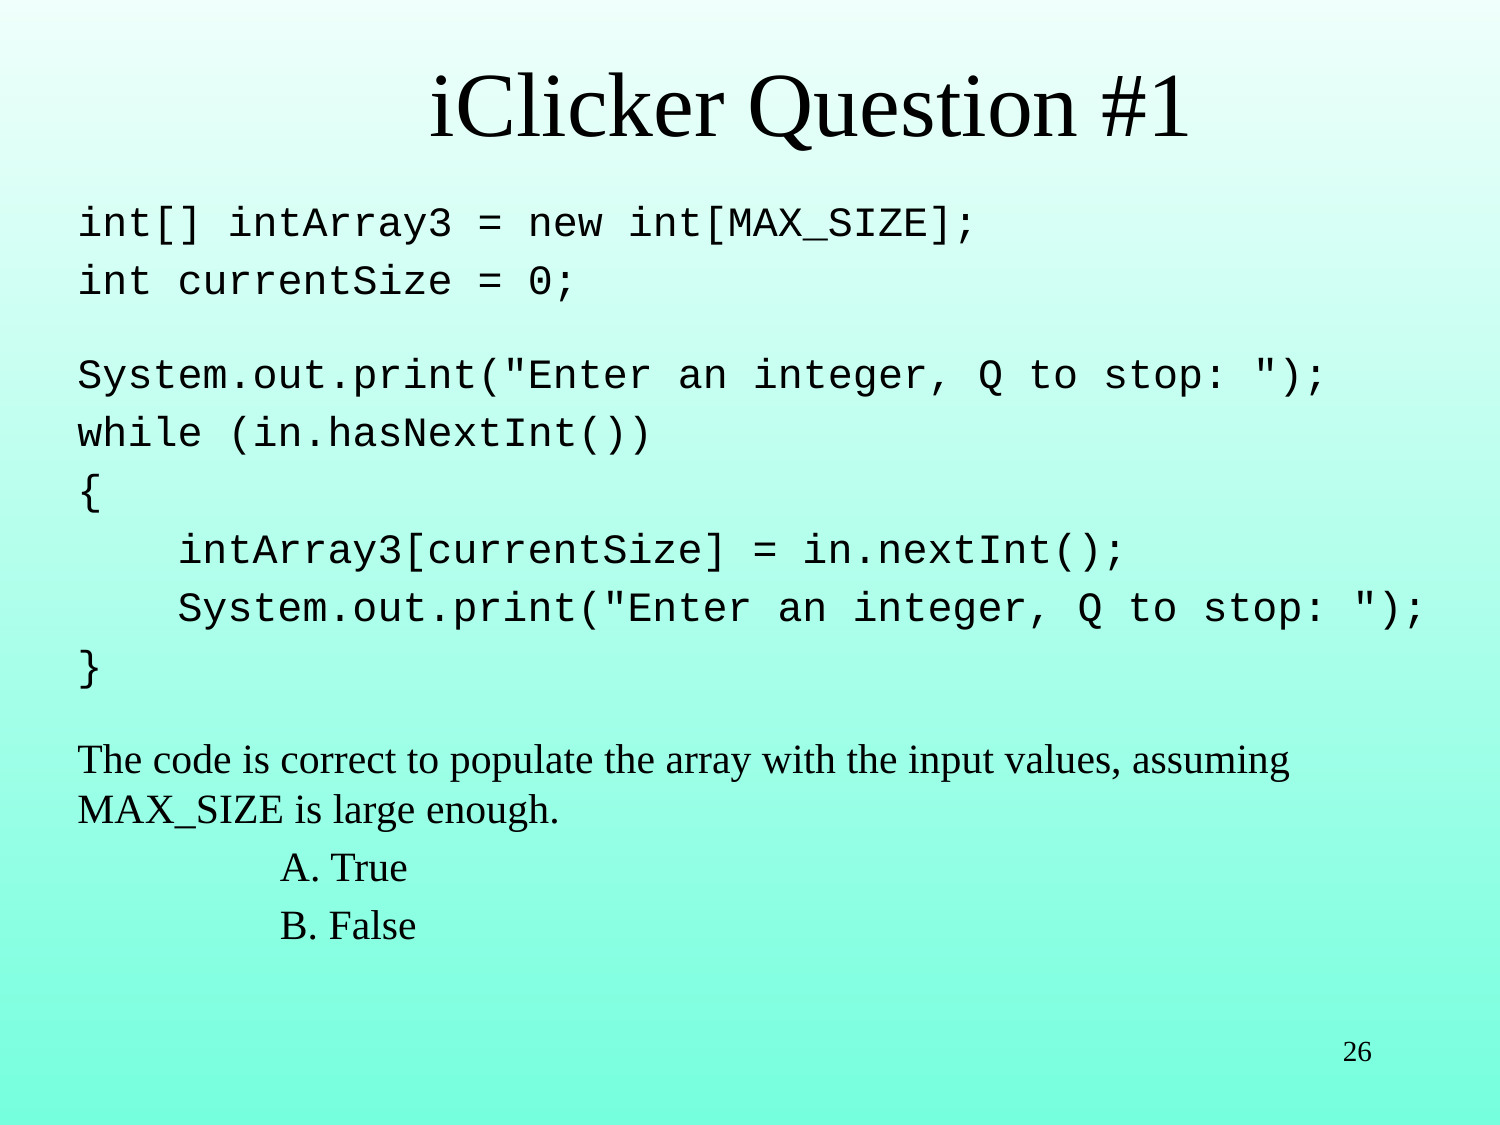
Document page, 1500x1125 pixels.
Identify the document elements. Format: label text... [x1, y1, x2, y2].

title iClicker Question #1 [150, 24, 1475, 175]
slide_number 26 [1074, 1024, 1388, 1101]
list int[] intArray3 = new int[MAX_SIZE]; int currentSize = 0; System.out.print("Enter an integer, Q to stop: "); while (in.hasNextInt()) { intArray3[currentSize] = in.nextInt(); System.out.print("Enter an integer, Q to stop: "); } The code is correct to populate the array with the input values, assuming MAX_SIZE is large enough. A. True B. False [62, 187, 1463, 989]
